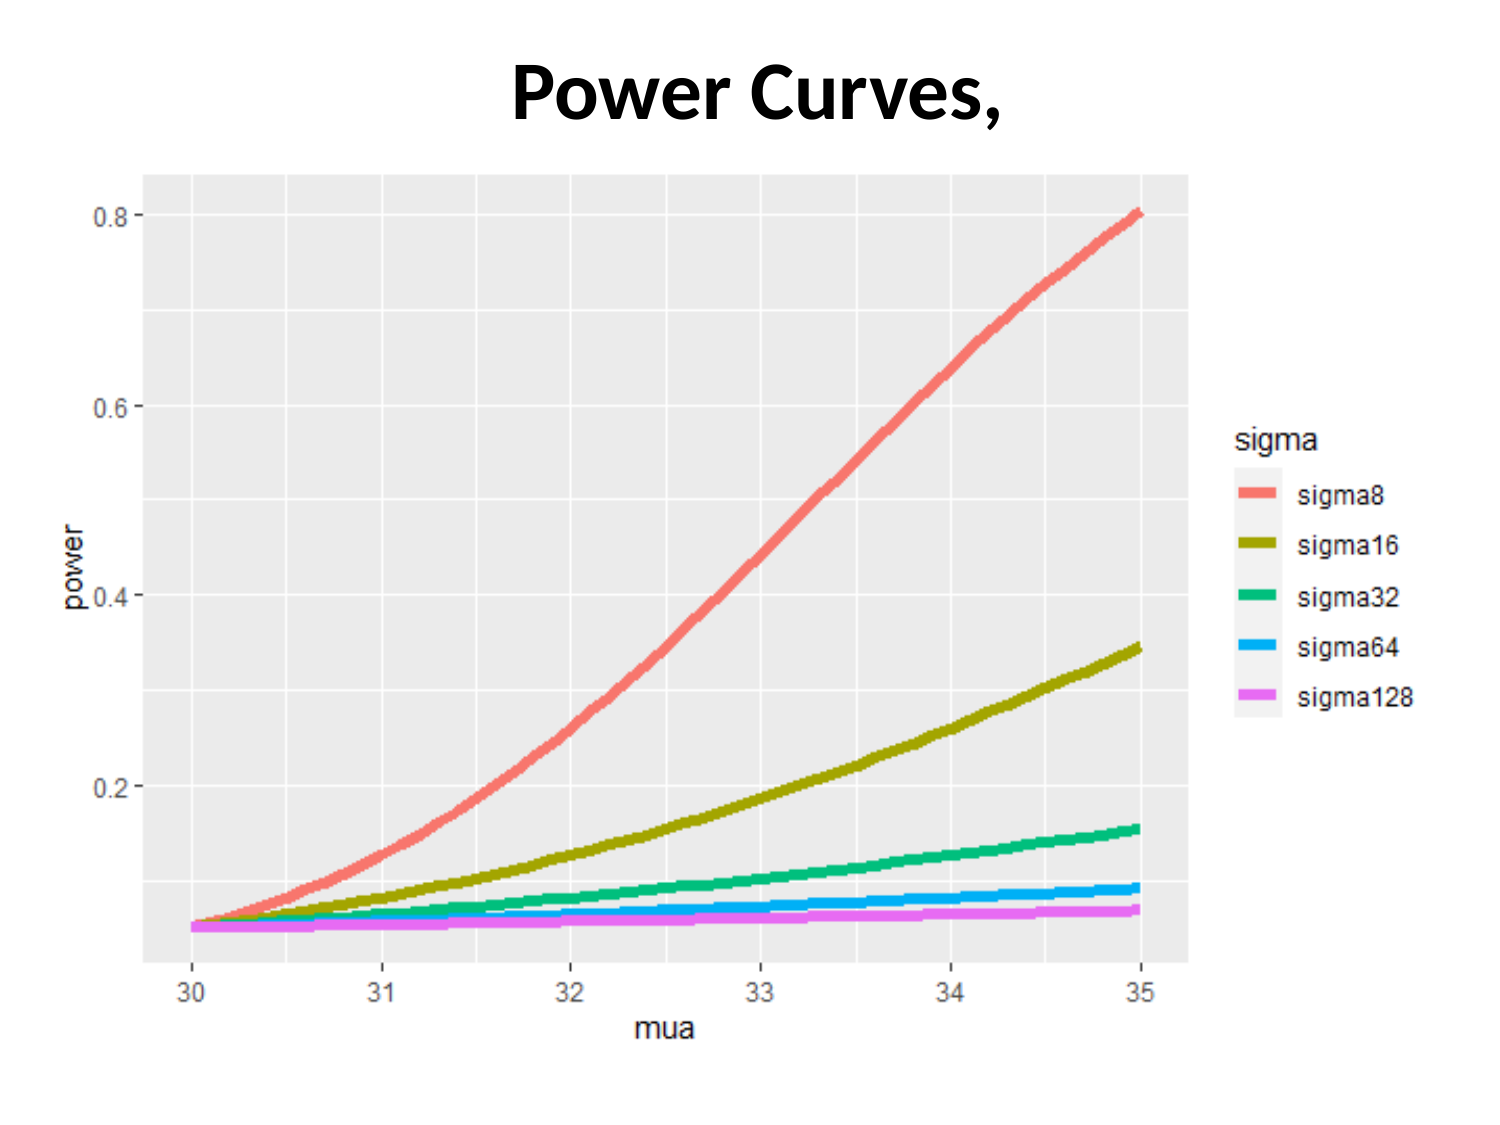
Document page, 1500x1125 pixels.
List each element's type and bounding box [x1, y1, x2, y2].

picture [40, 160, 1446, 1062]
